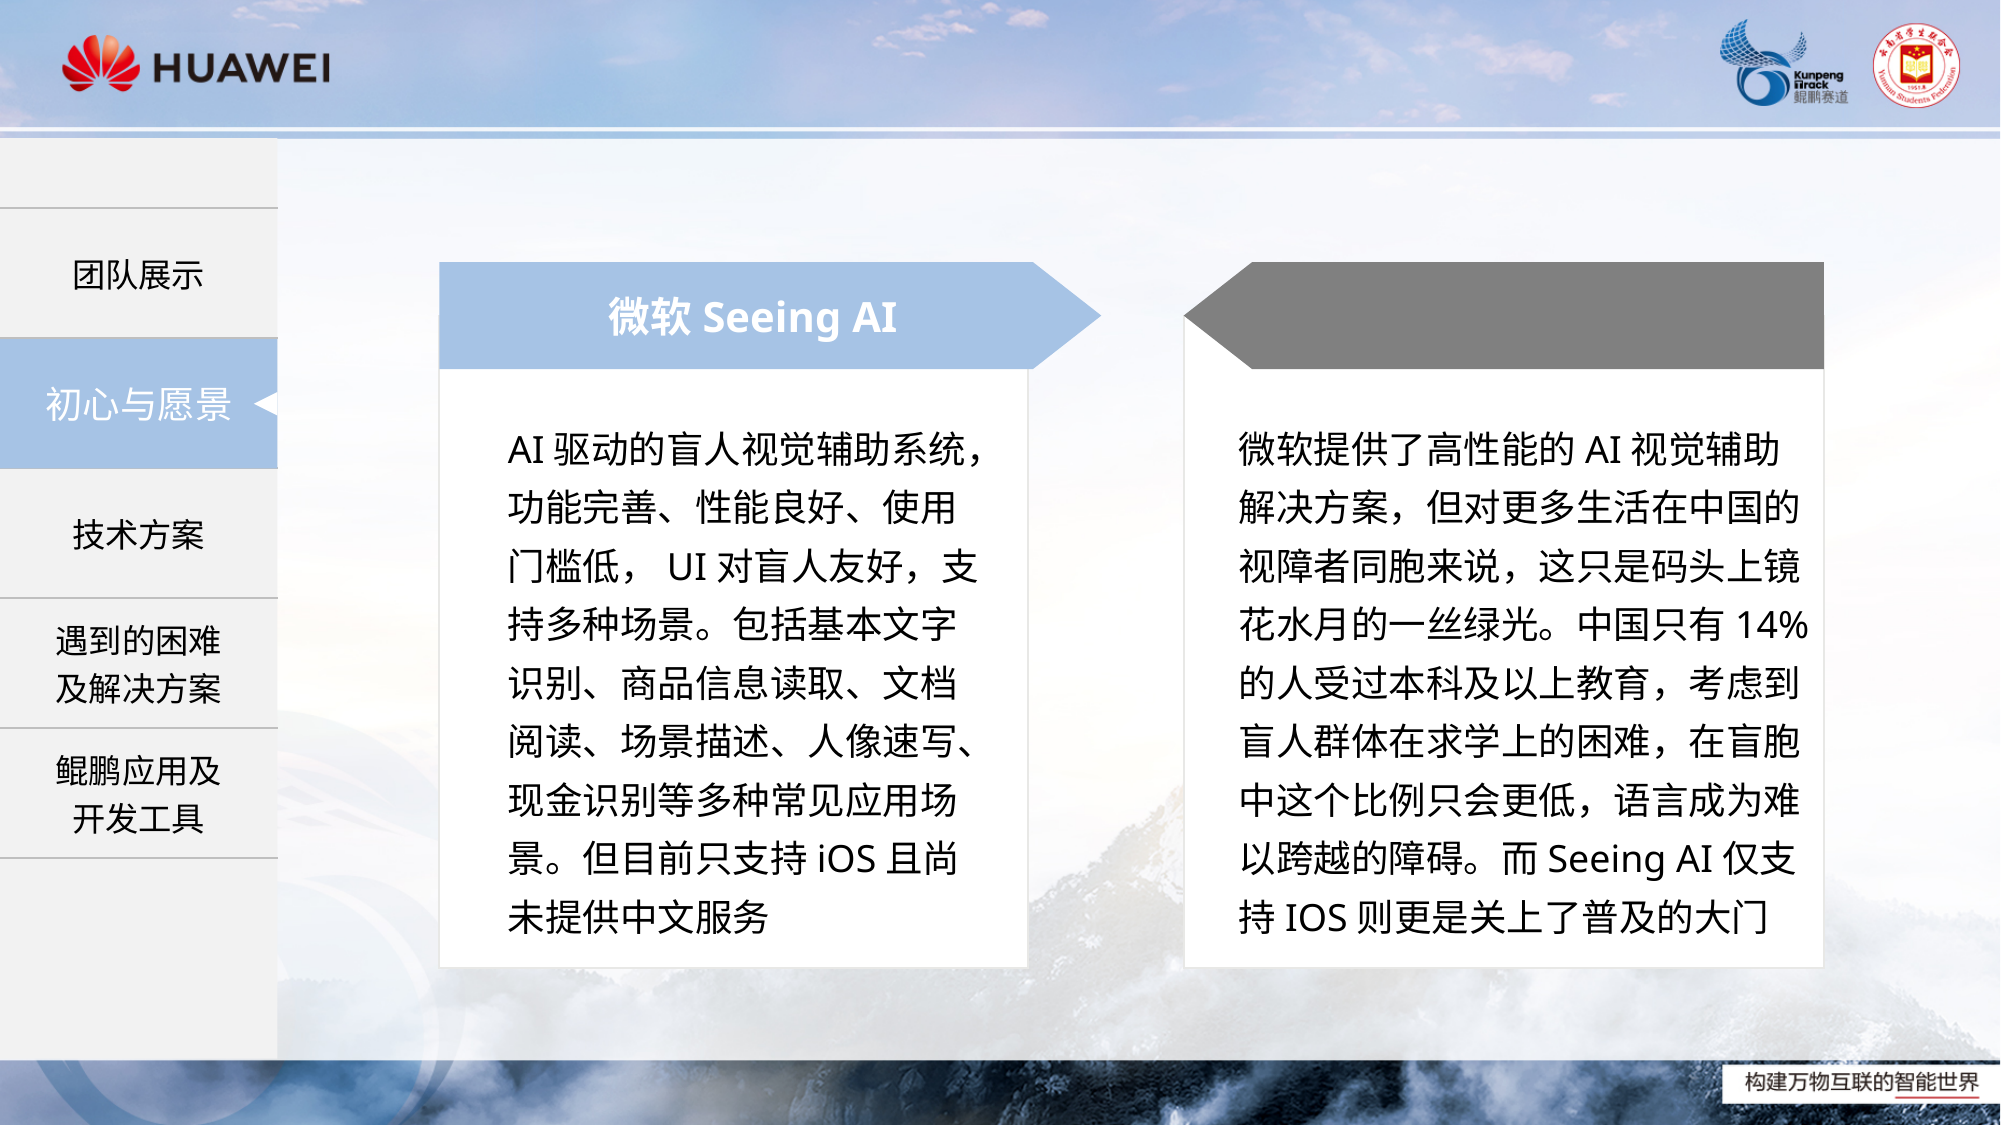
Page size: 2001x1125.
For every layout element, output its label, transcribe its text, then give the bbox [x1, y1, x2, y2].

text_box 微软提供了高性能的AI视觉辅助解决方案，但对更多生活在中国的视障者同胞来说，这只是码头上镜花水月的一丝绿光。中国只有14%的人受过本科及以上教育，考虑到盲人群体在求学上的困难，在盲胞中这个比例只会更低，语言成为难以跨越的障碍。而Seeing AI仅支持IOS则更是关上了普及的大门 [1226, 406, 1824, 945]
text_box [438, 315, 1029, 969]
text_box [1183, 315, 1825, 969]
text_box AI驱动的盲人视觉辅助系统，功能完善、性能良好、使用门槛低，UI对盲人友好，支持多种场景。包括基本文字识别、商品信息读取、文档阅读、场景描述、人像速写、现金识别等多种常见应用场景。但目前只支持iOS且尚未提供中文服务 [495, 406, 999, 945]
picture [0, 0, 2001, 1125]
text_box 微软Seeing AI [439, 262, 1102, 370]
text_box [1183, 262, 1824, 370]
